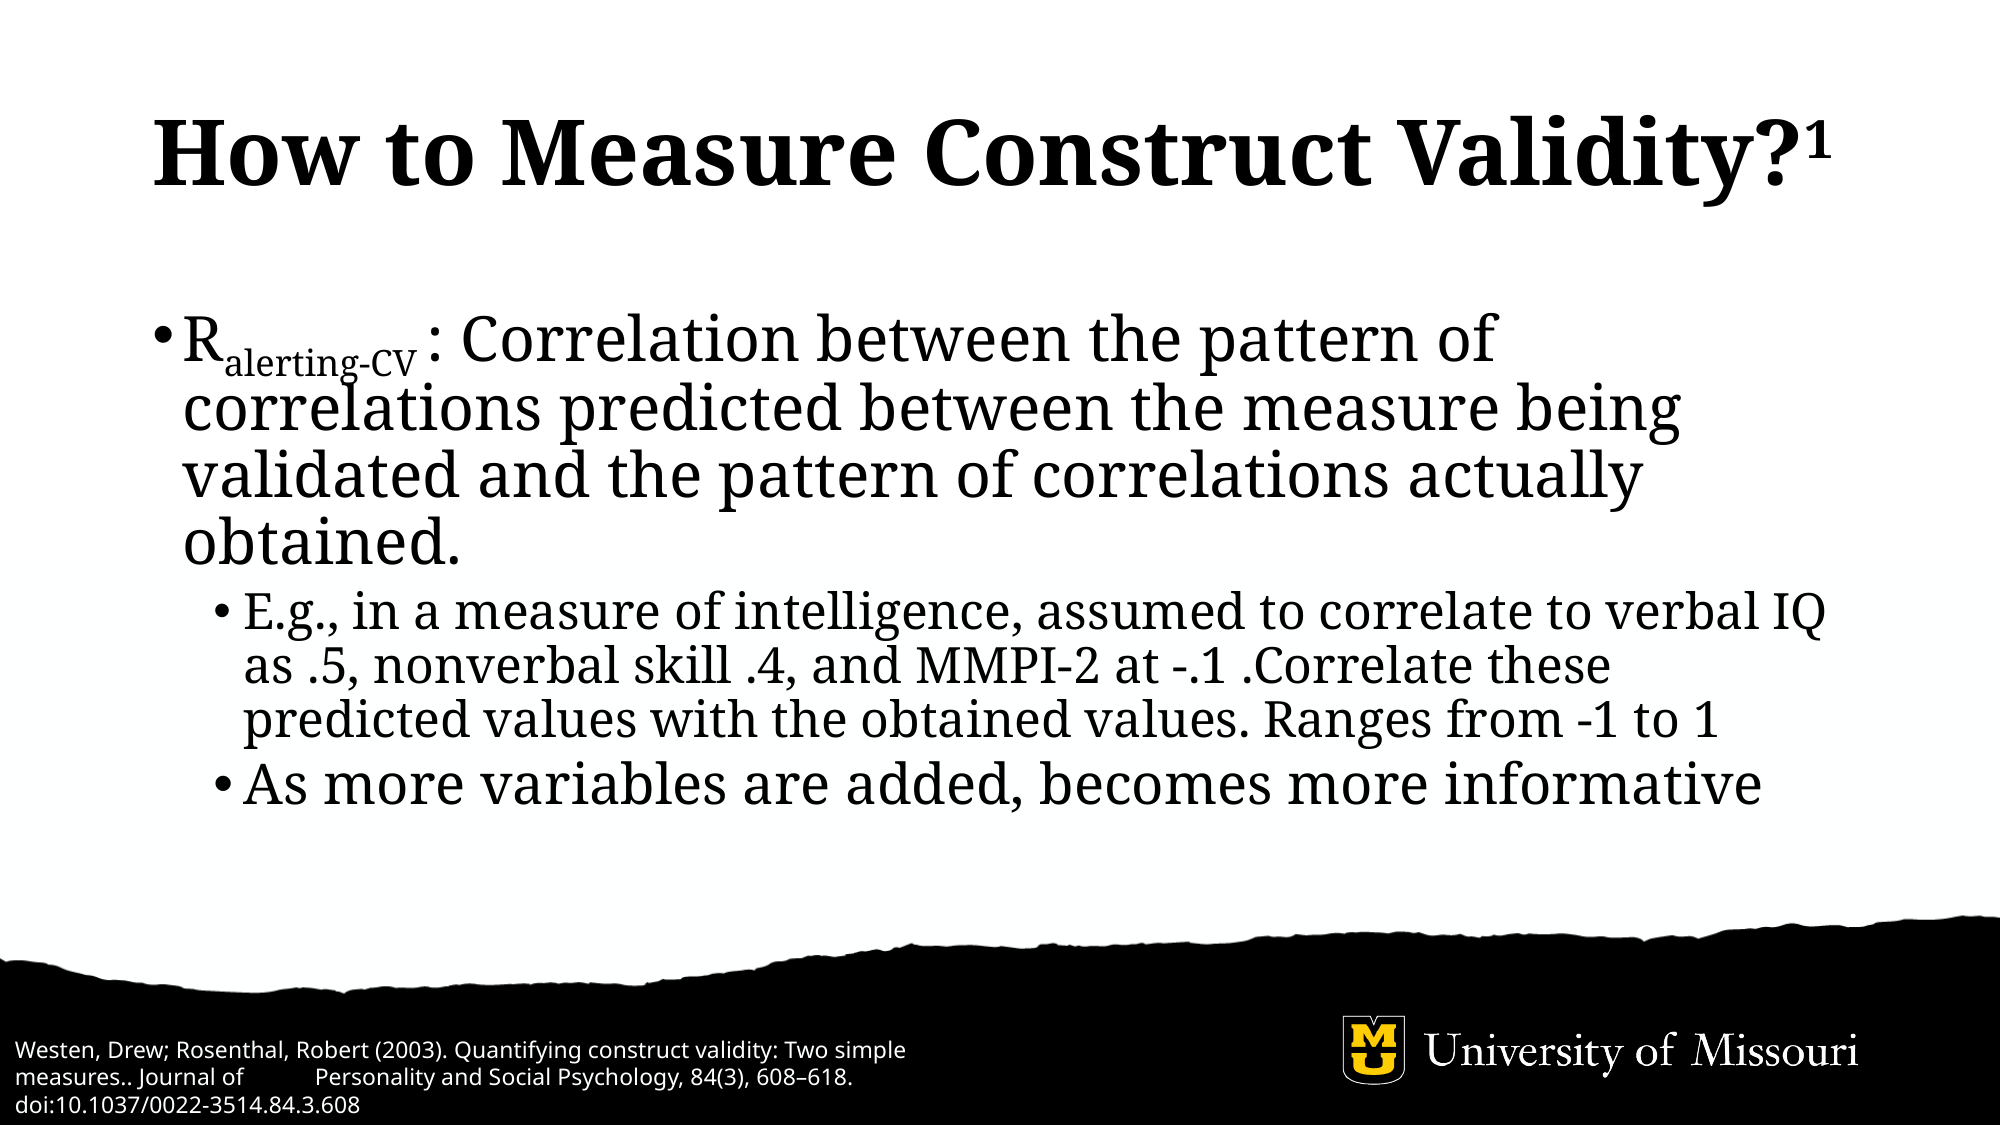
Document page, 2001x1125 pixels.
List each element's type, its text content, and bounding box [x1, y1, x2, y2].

text_box Westen, Drew; Rosenthal, Robert (2003). Quantifying construct validity: Two simple measures.. Journal of Personality and Social Psychology, 84(3), 608–618. doi:10.1037/0022-3514.84.3.608 [0, 1028, 1019, 1125]
picture [0, 901, 2000, 1125]
title How to Measure Construct Validity?1 [137, 87, 1863, 224]
list Ralerting-CV : Correlation between the pattern of correlations predicted between the measure being validated and the pattern of correlations actually obtained. E.g., in a measure of intelligence, assumed to correlate to verbal IQ as .5, nonverbal skill .4, and MMPI-2 at -.1 .Correlate these predicted values with the obtained values. Ranges from -1 to 1 As more variables are added, becomes more informative [137, 292, 1863, 902]
